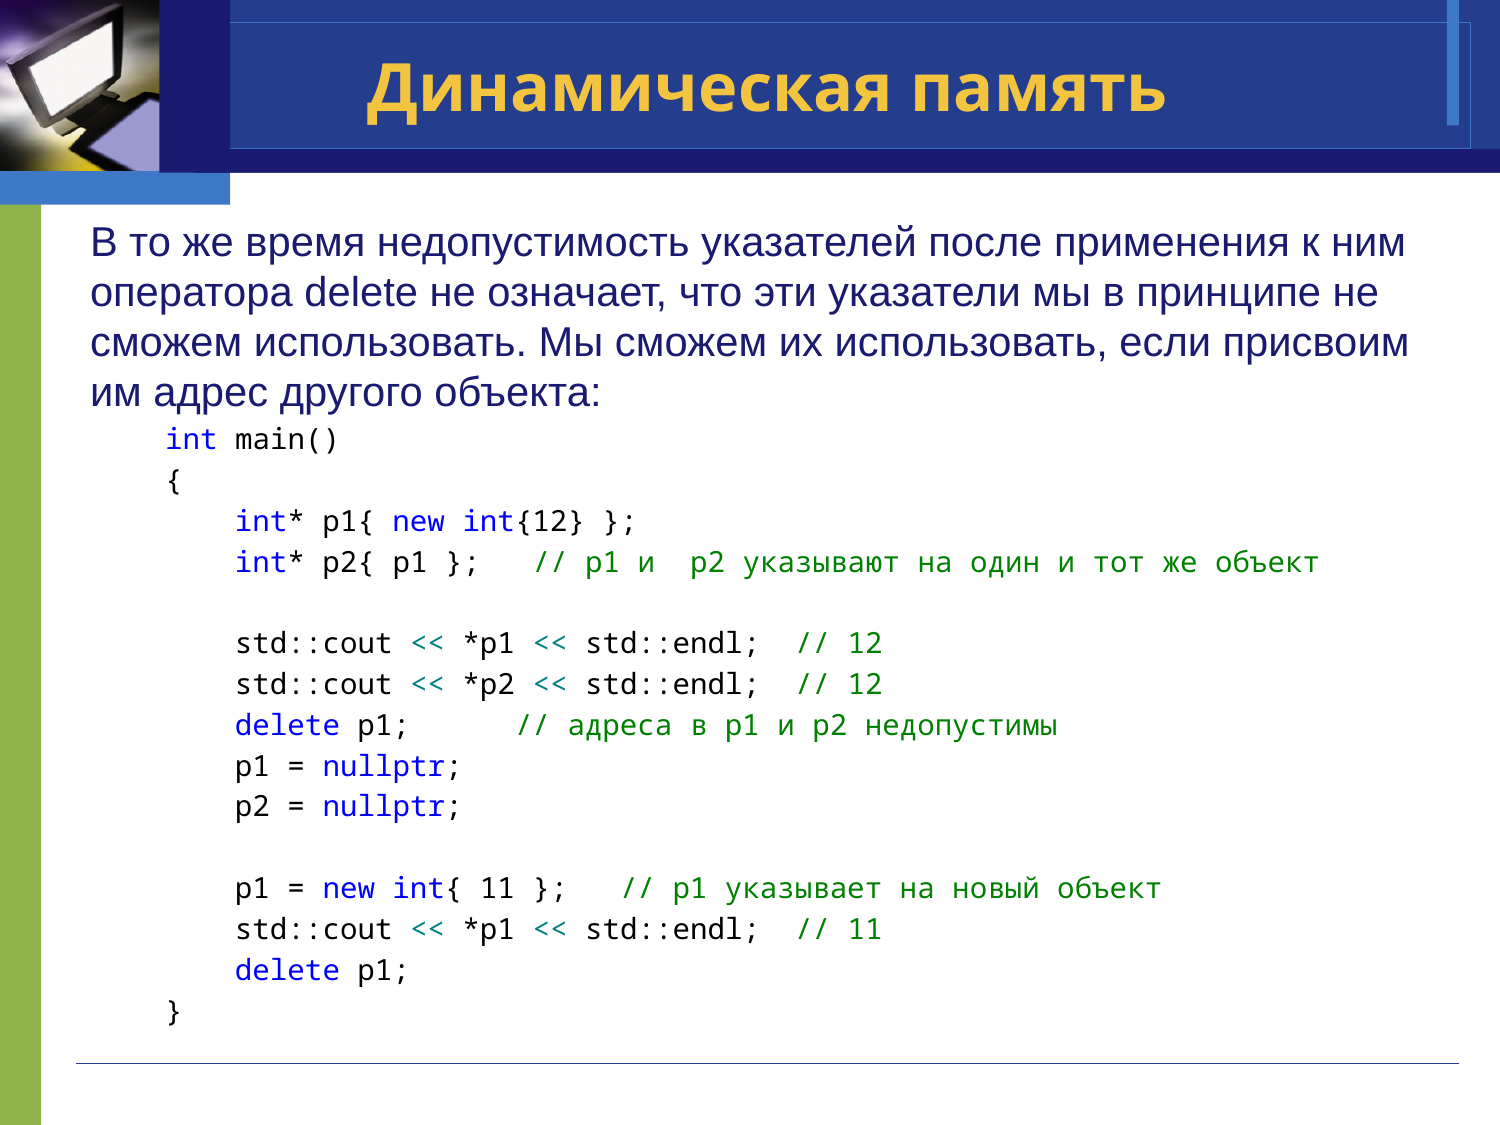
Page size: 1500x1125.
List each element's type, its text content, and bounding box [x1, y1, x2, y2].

list В то же время недопустимость указателей после применения к ним оператора delete не означает, что эти указатели мы в принципе не сможем использовать. Мы сможем их использовать, если присвоим им адрес другого объекта: int main() { int* p1{ new int{12} }; int* p2{ p1 }; // p1 и p2 указывают на один и тот же объект std::cout << *p1 << std::endl; // 12 std::cout << *p2 << std::endl; // 12 delete p1; // адреса в p1 и p2 недопустимы p1 = nullptr; p2 = nullptr; p1 = new int{ 11 }; // p1 указывает на новый объект std::cout << *p1 << std::endl; // 11 delete p1; } [74, 206, 1426, 1069]
picture [0, 0, 159, 171]
title Динамическая память [122, 38, 1413, 131]
